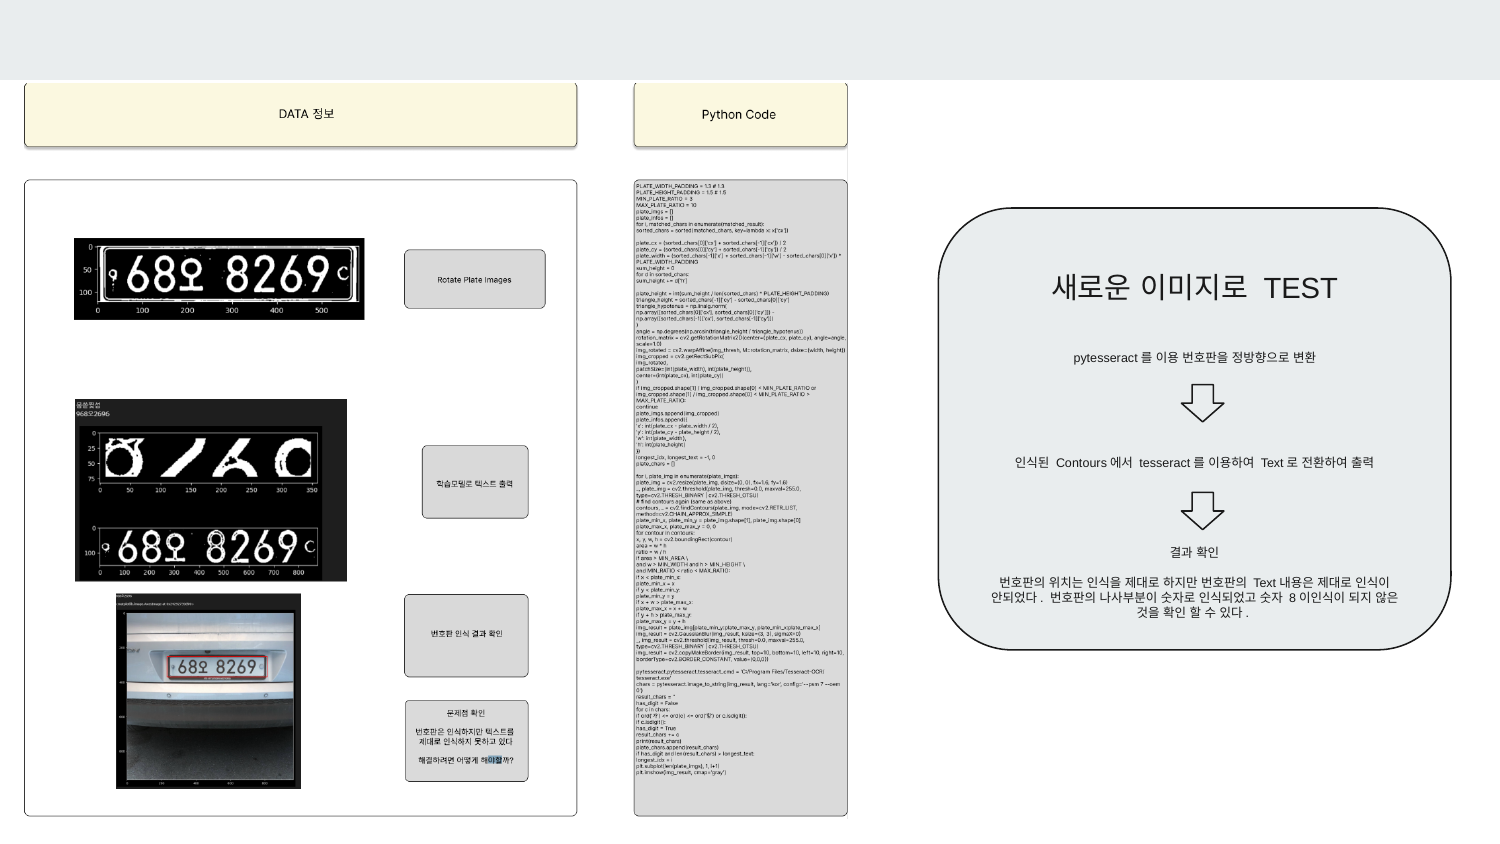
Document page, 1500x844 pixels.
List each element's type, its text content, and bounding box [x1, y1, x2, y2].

text_box [1181, 384, 1224, 422]
picture [24, 83, 848, 819]
text_box 새로운 이미지로 TEST pytesseract를 이용 번호판을 정방향으로 변환 인식된 Contours에서 tesseract를 이용하여 Text로 전환하여 출력 결과 확인 번호판의 위치는 인식을 제대로 하지만 번호판의 Text내용은 제대로 인식이 안되었다. 번호판의 나사부분이 숫자로 인식되었고 숫자 8이인식이 되지 않은 것을 확인 할 수 있다. [971, 254, 1418, 640]
text_box [938, 207, 1451, 638]
text_box [975, 640, 1415, 650]
text_box [1181, 492, 1224, 530]
